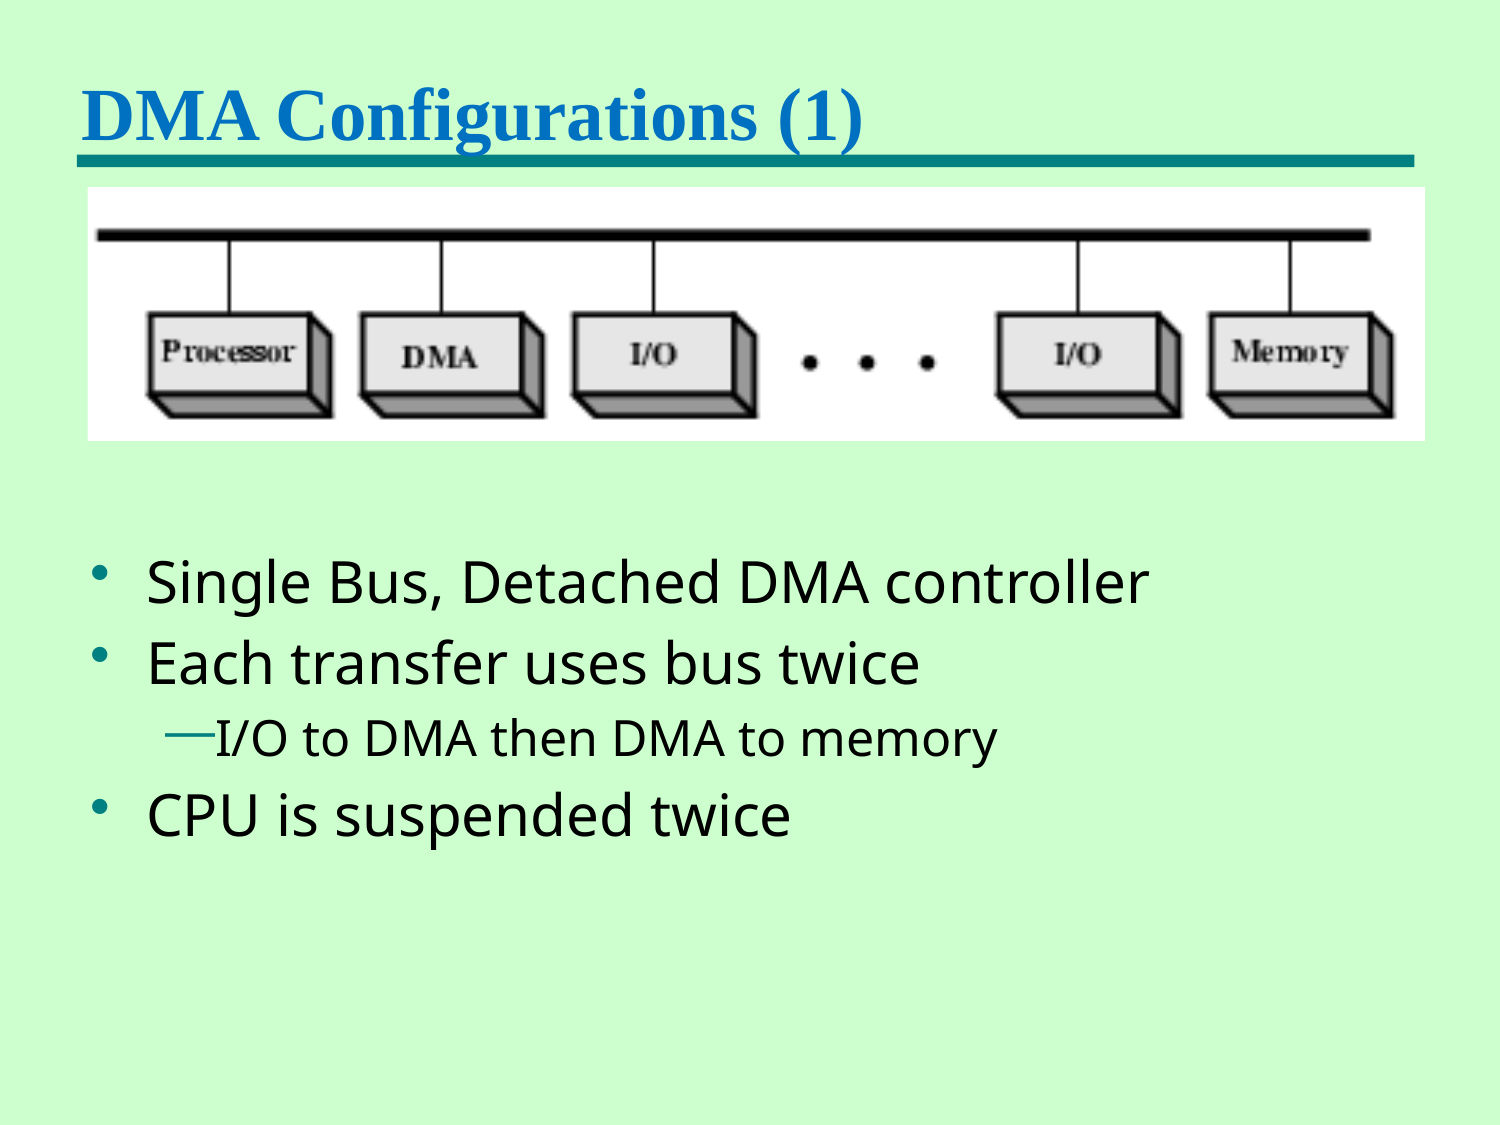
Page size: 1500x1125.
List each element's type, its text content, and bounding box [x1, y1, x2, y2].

picture [87, 187, 1425, 441]
title DMA Configurations (1) [66, 24, 1413, 163]
list Single Bus, Detached DMA controller Each transfer uses bus twice I/O to DMA then DMA to memory CPU is suspended twice [75, 537, 1417, 884]
